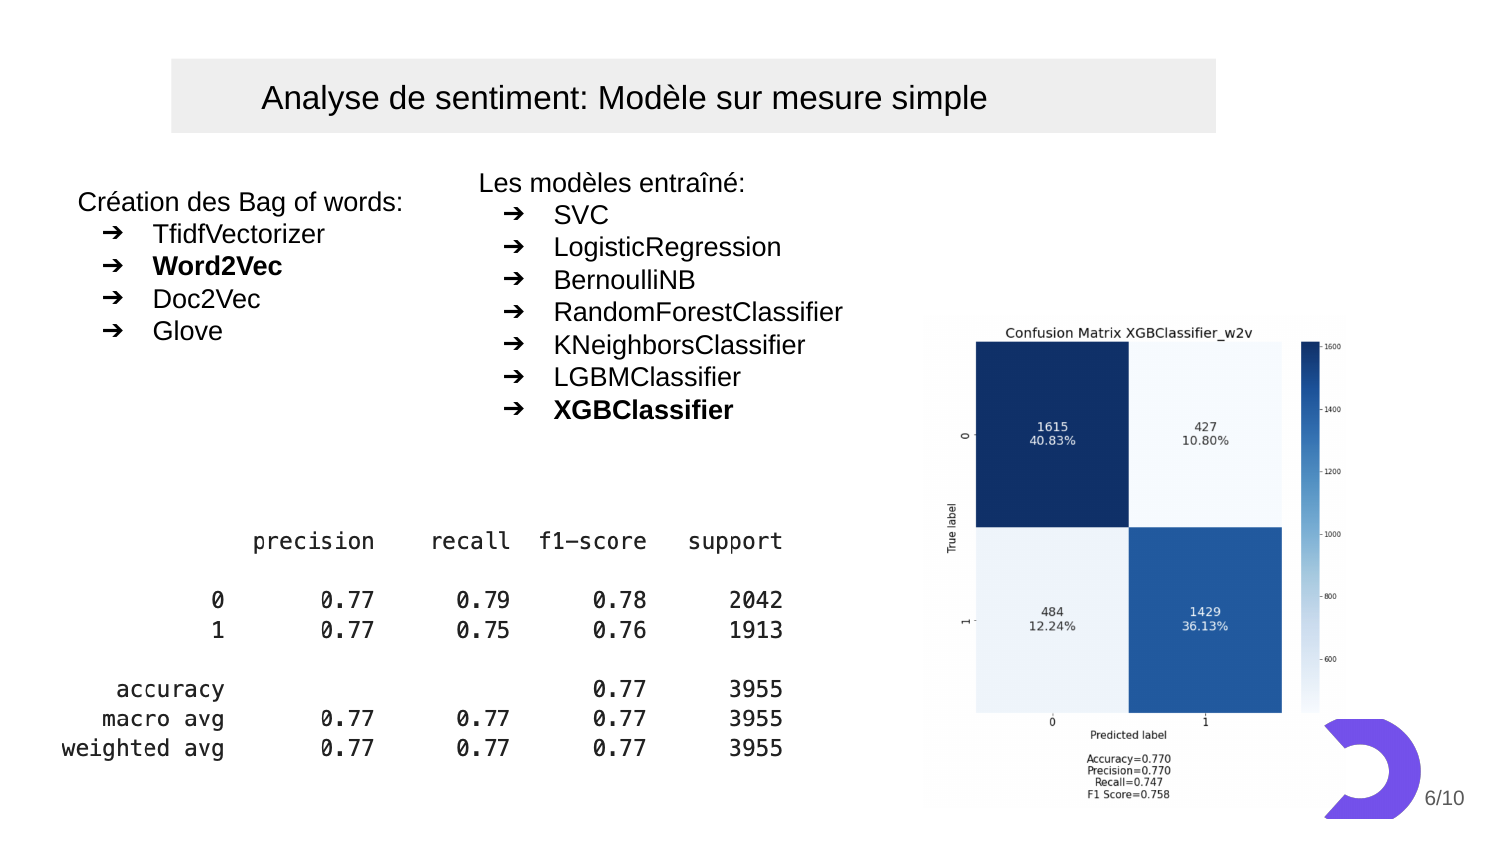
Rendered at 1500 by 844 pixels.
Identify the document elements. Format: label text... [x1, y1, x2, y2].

text_box Création des Bag of words: TfidfVectorizer Word2Vec Doc2Vec Glove [62, 168, 463, 362]
text_box Les modèles entraîné: SVC LogisticRegression BernoulliNB RandomForestClassifier KNeighborsClassifier LGBMClassifier XGBClassifier [463, 149, 904, 440]
slide_number ‹#›/10 [1389, 764, 1480, 830]
text_box Analyse de sentiment: Modèle sur mesure simple [171, 58, 1216, 133]
picture [923, 315, 1450, 819]
picture [29, 524, 790, 784]
